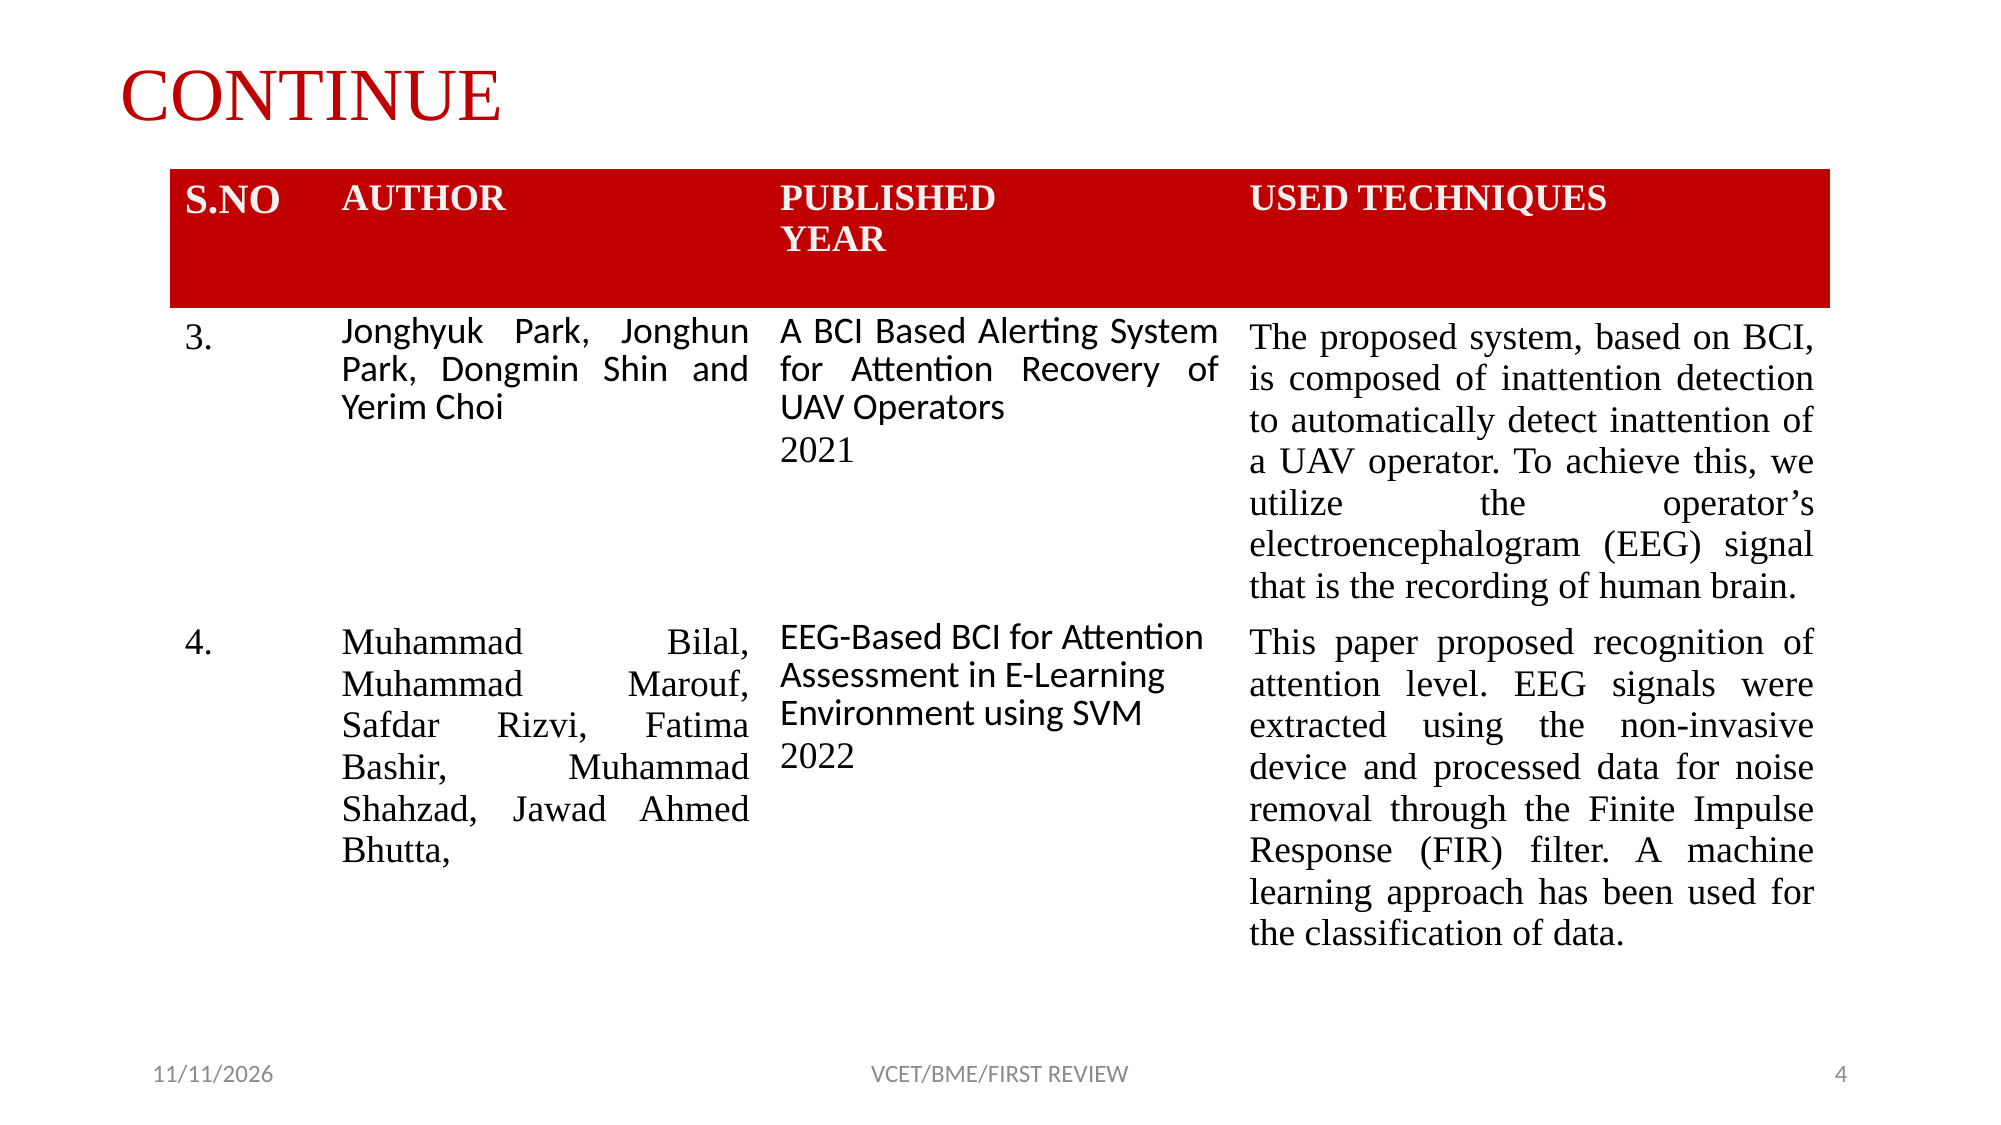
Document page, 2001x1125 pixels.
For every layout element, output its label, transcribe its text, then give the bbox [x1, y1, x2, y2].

table_cell The proposed system, based on BCI, is composed of inattention detection to automatically detect inattention of a UAV operator. To achieve this, we utilize the operator’s electroencephalogram (EEG) signal that is the recording of human brain. [1234, 308, 1830, 614]
table_header USED TECHNIQUES [1234, 169, 1830, 308]
table_cell Muhammad Bilal, Muhammad Marouf, Safdar Rizvi, Fatima Bashir, Muhammad Shahzad, Jawad Ahmed Bhutta, [327, 614, 765, 961]
table_cell EEG-Based BCI for Attention Assessment in E-Learning Environment using SVM 2022 [765, 614, 1234, 961]
footer VCET/BME/FIRST REVIEW [662, 1042, 1338, 1103]
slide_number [137, 1042, 588, 1103]
table_cell 4. [170, 614, 327, 961]
table_cell Jonghyuk Park, Jonghun Park, Dongmin Shin and Yerim Choi [327, 308, 765, 614]
table_header PUBLISHED YEAR [765, 169, 1234, 308]
table_cell This paper proposed recognition of attention level. EEG signals were extracted using the non-invasive device and processed data for noise removal through the Finite Impulse Response (FIR) filter. A machine learning approach has been used for the classification of data. [1234, 614, 1830, 961]
table_cell 3. [170, 308, 327, 614]
table_cell A BCI Based Alerting System for Attention Recovery of UAV Operators 2021 [765, 308, 1234, 614]
table_header AUTHOR [327, 169, 765, 308]
table_header S.NO [170, 169, 327, 308]
slide_number 4 [1412, 1042, 1863, 1103]
title CONTINUE [105, 0, 1831, 206]
